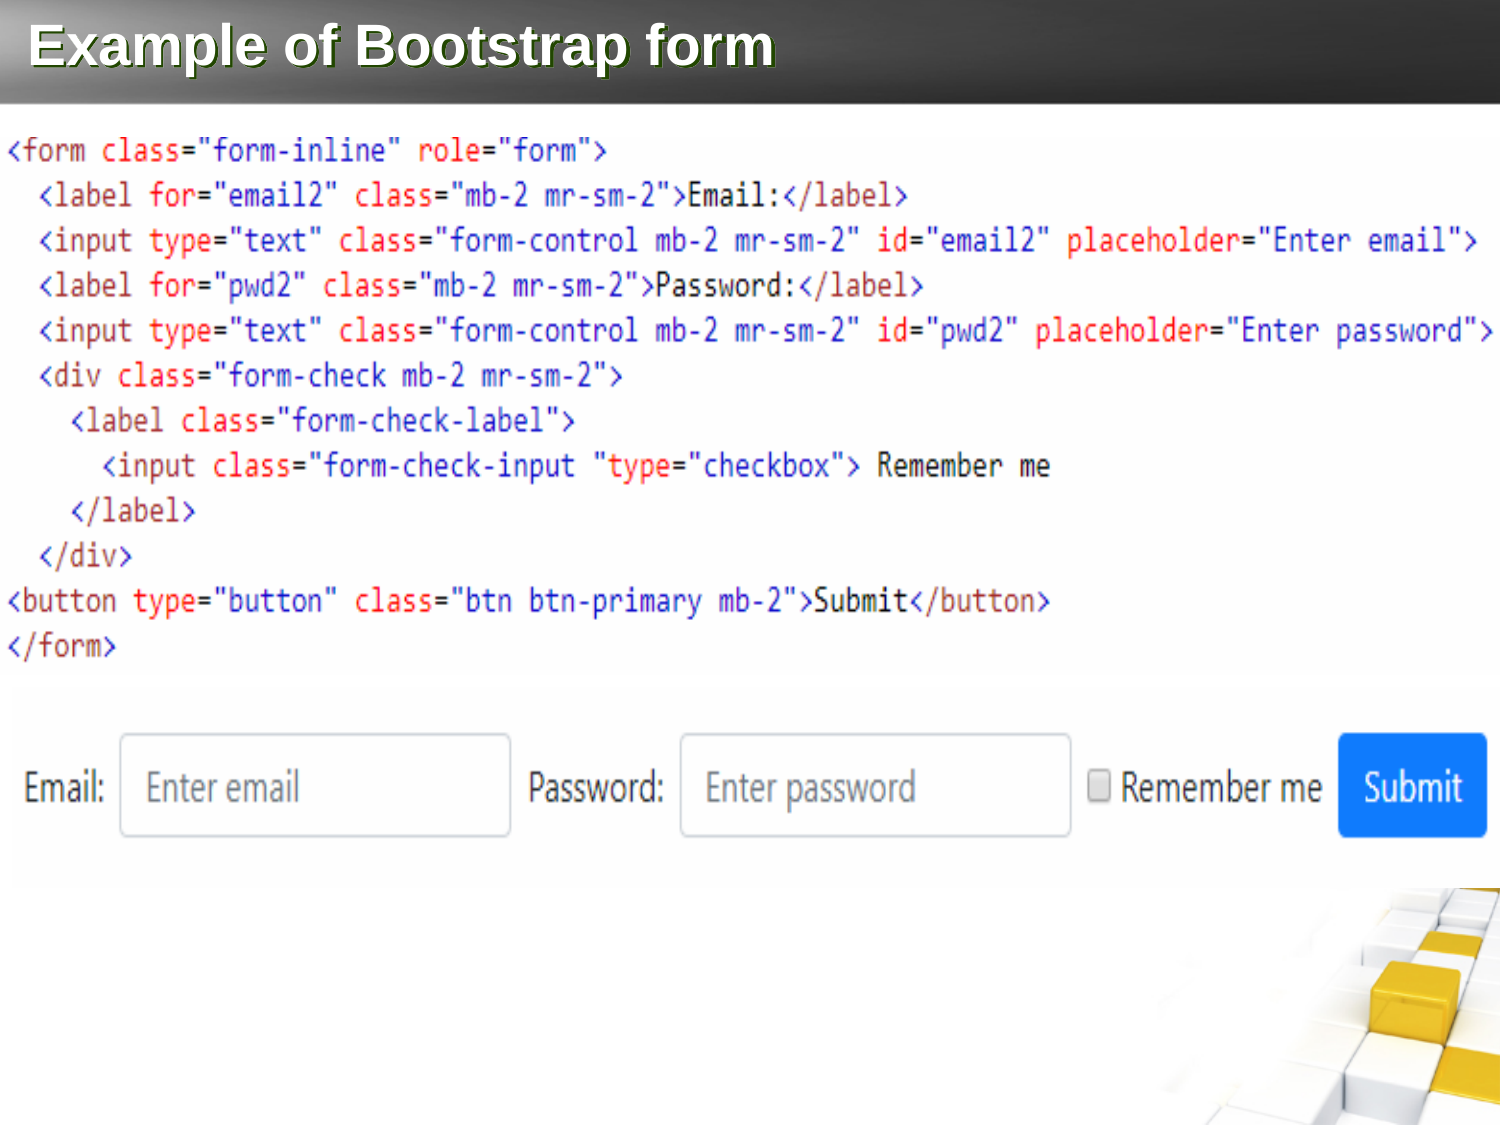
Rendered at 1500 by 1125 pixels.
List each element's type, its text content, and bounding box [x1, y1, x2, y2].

picture [0, 0, 1500, 1125]
title Example of Bootstrap form [12, 0, 958, 84]
